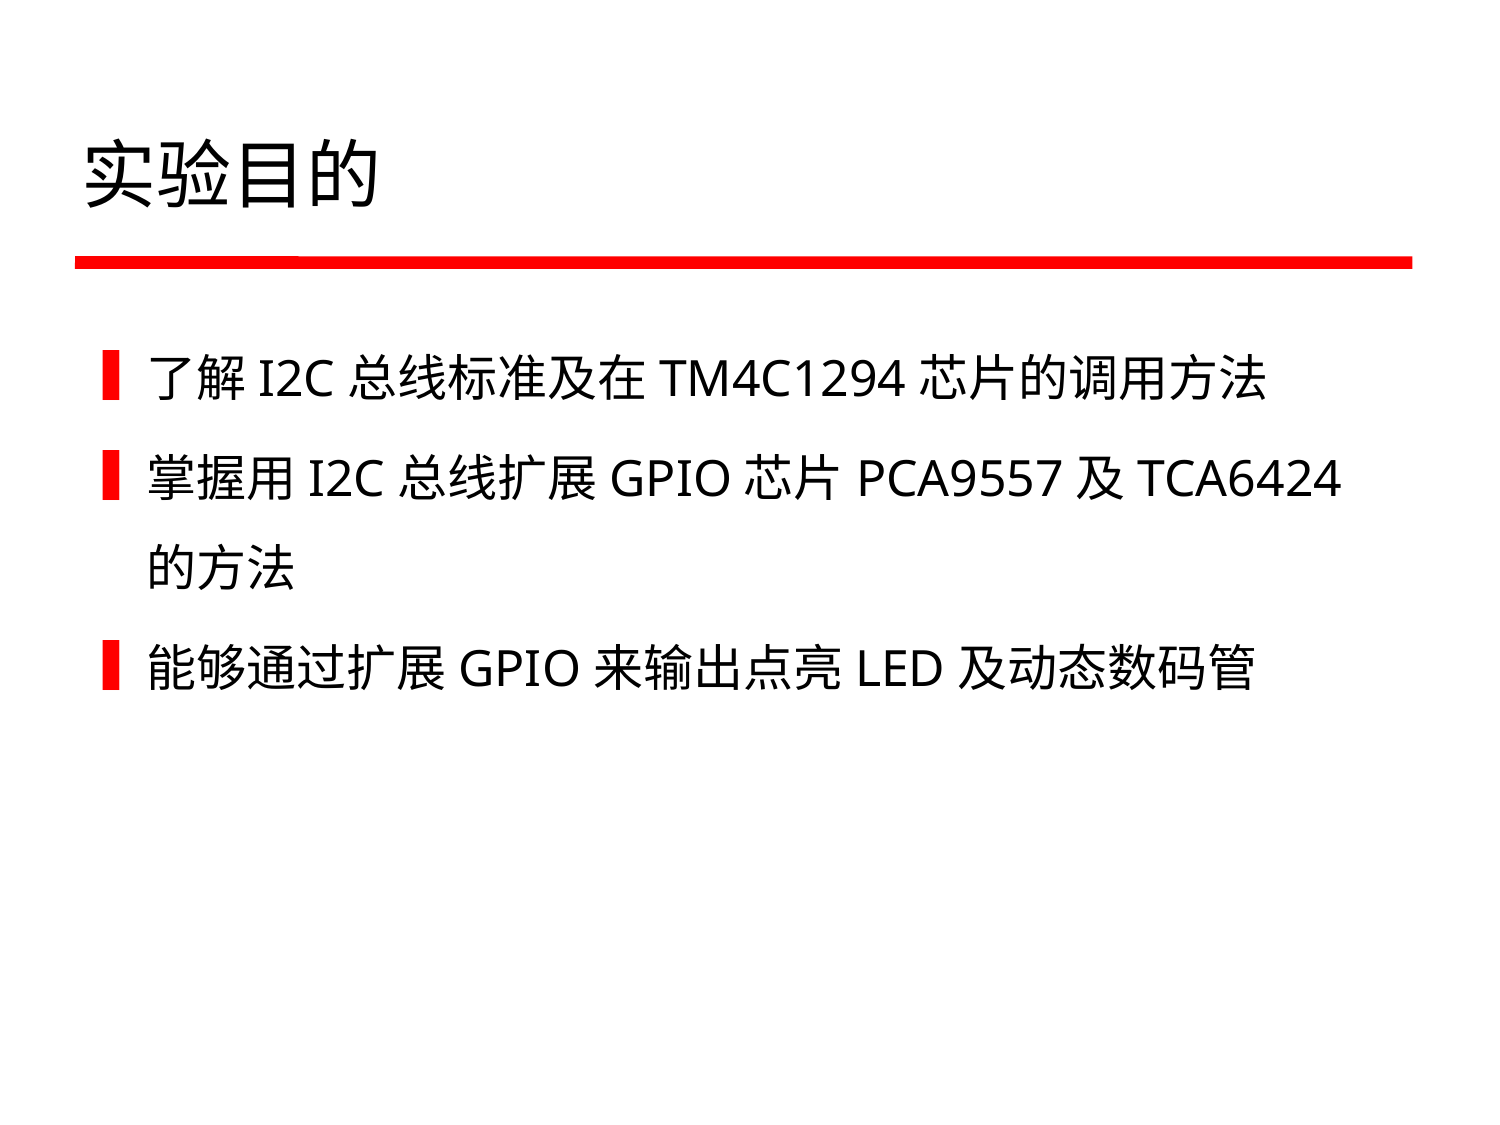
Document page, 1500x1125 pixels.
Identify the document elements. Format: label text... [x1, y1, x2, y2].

list 了解I2C总线标准及在TM4C1294芯片的调用方法 掌握用I2C总线扩展GPIO芯片PCA9557及TCA6424的方法 能够通过扩展GPIO来输出点亮LED及动态数码管 [74, 309, 1417, 994]
title 实验目的 [66, 37, 1413, 226]
